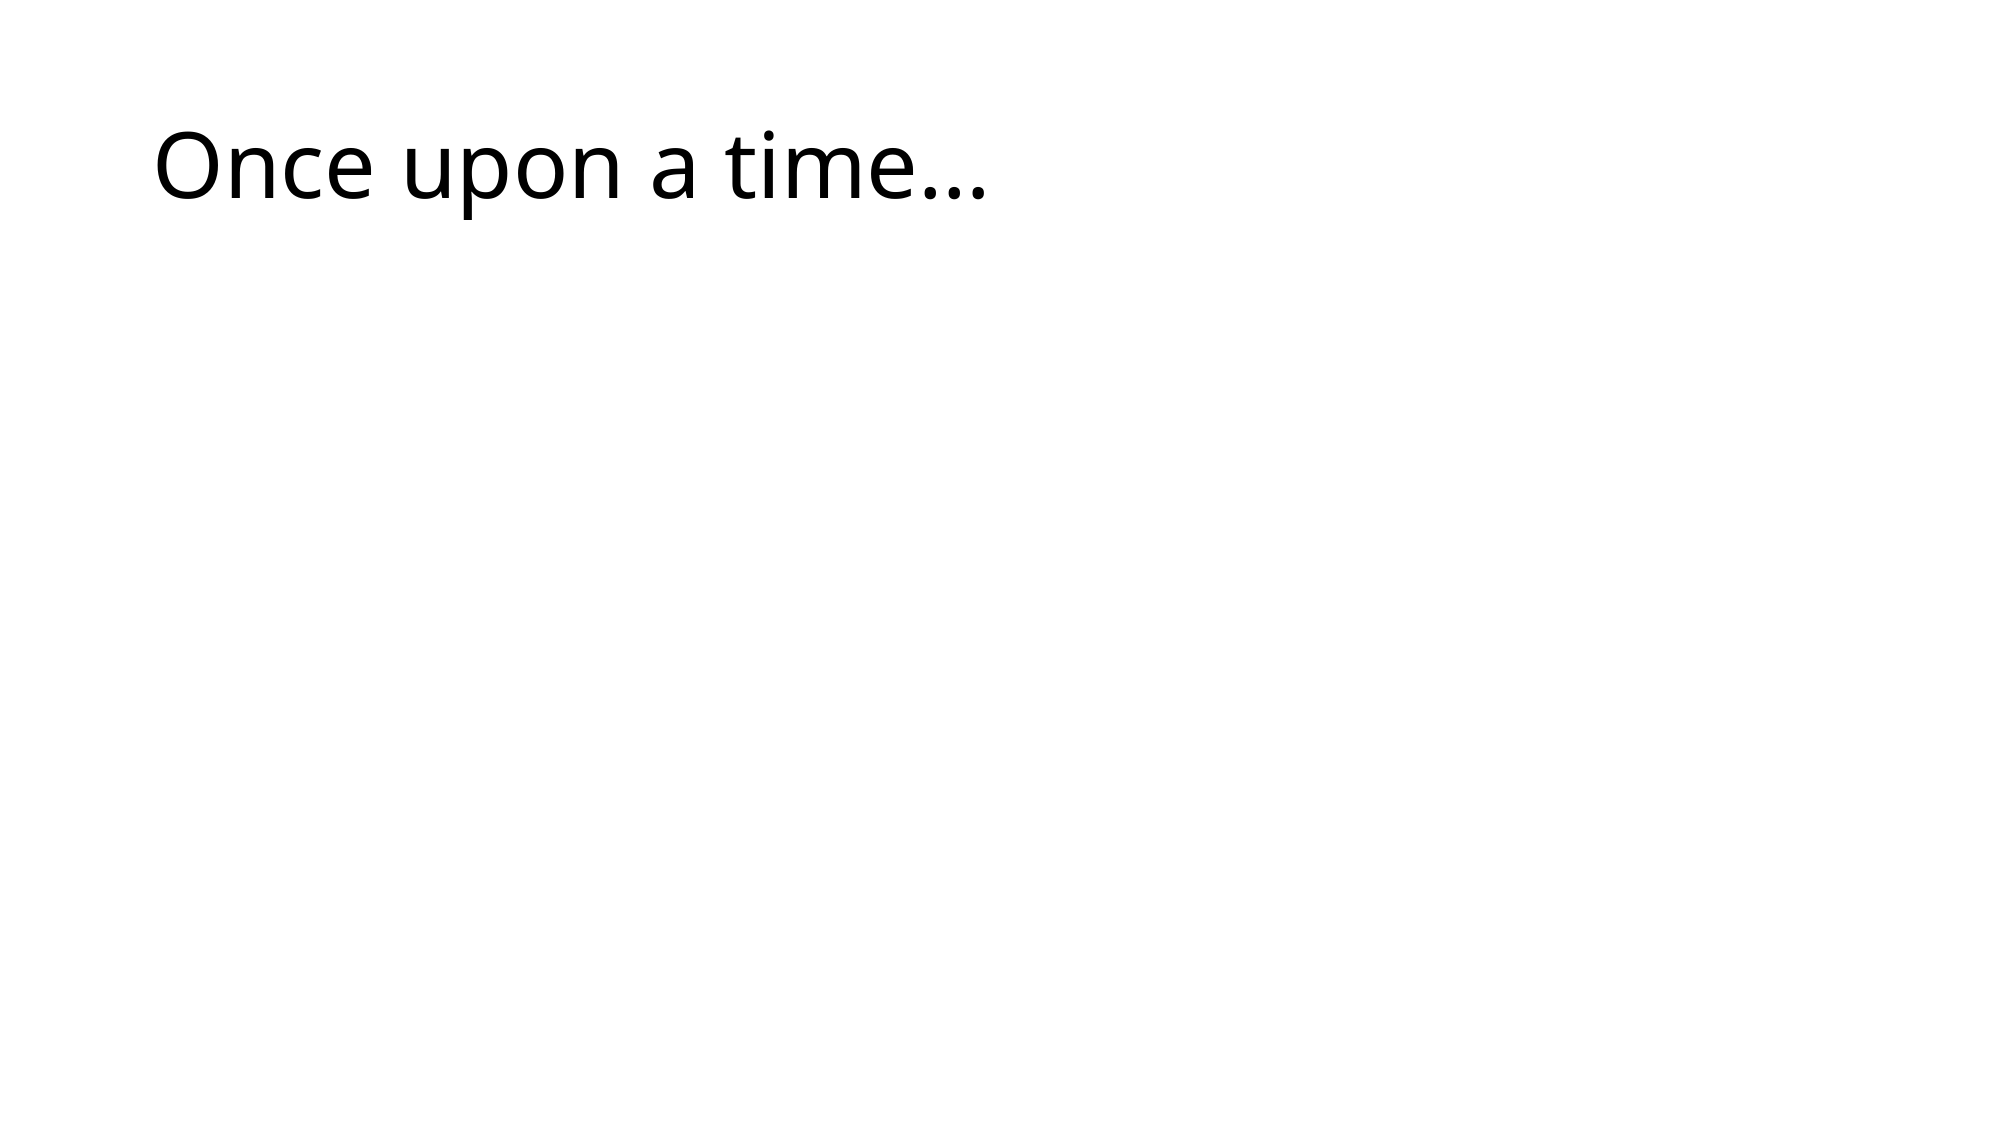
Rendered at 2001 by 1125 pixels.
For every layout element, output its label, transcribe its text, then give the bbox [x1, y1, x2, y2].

title Once upon a time… [137, 59, 1863, 278]
